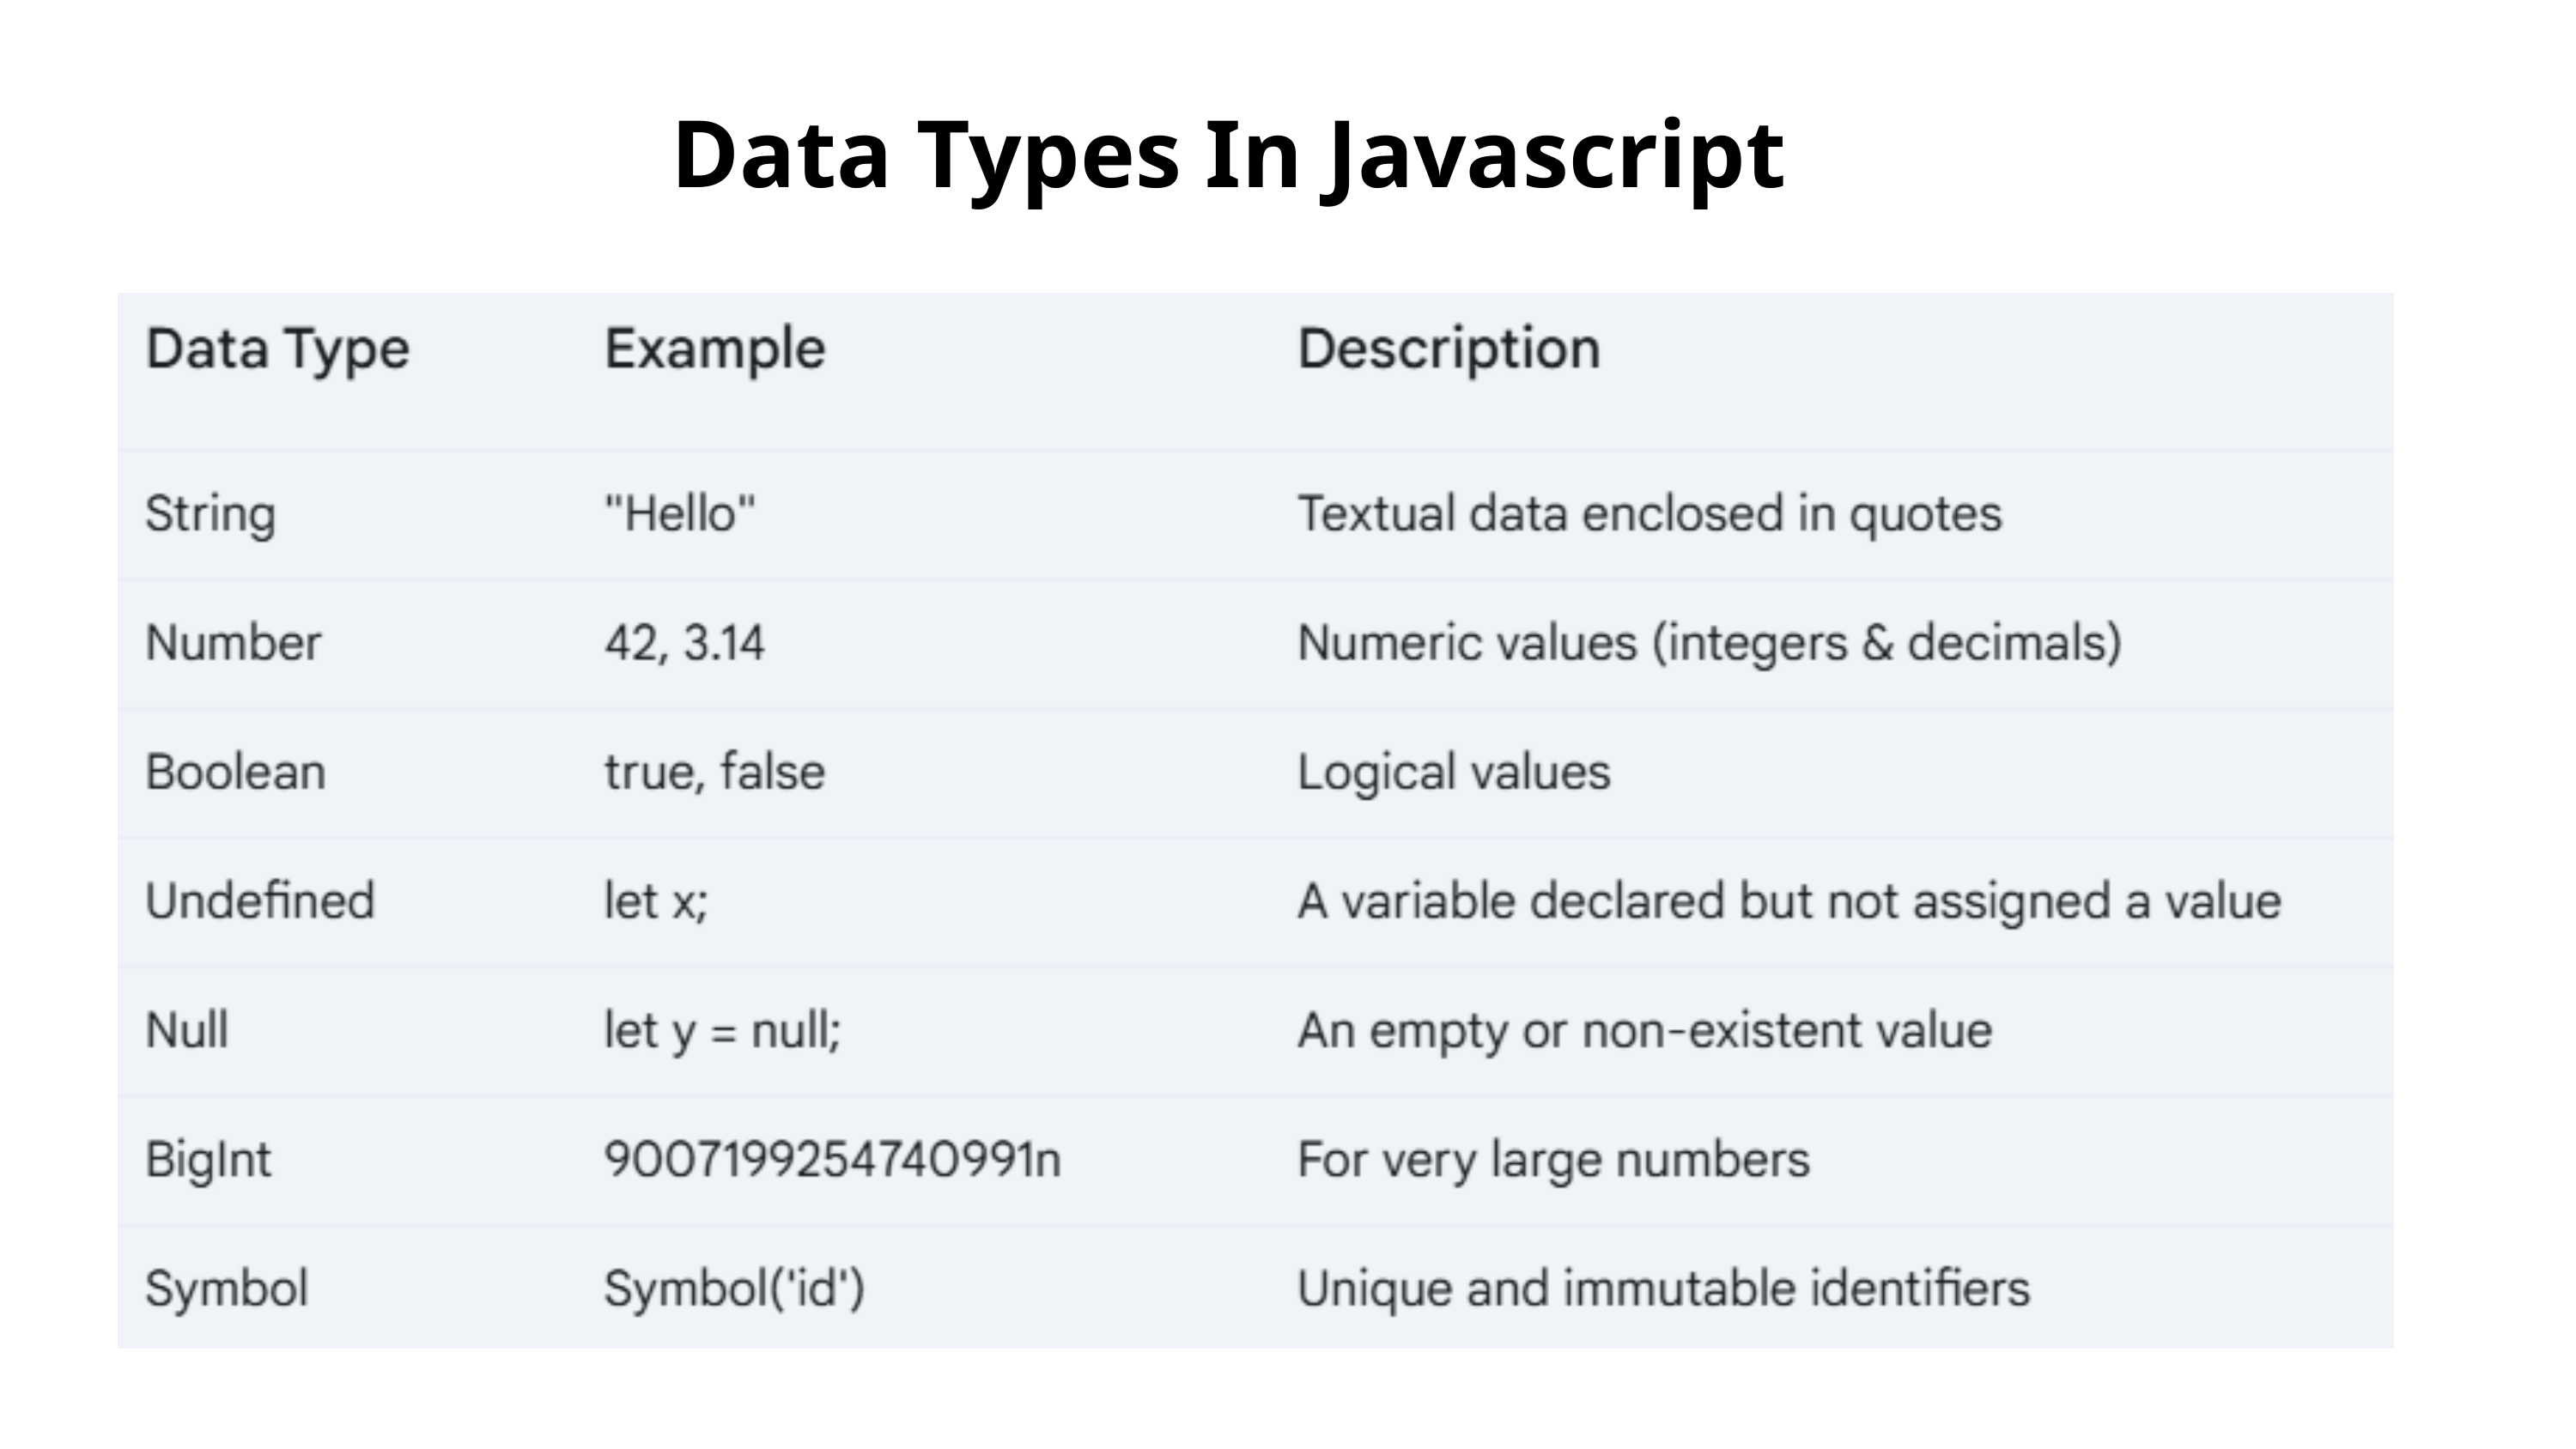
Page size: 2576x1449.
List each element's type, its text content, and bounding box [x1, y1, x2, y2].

text_box Data Types In Javascript [671, 76, 1788, 206]
text_box [118, 293, 2394, 1349]
